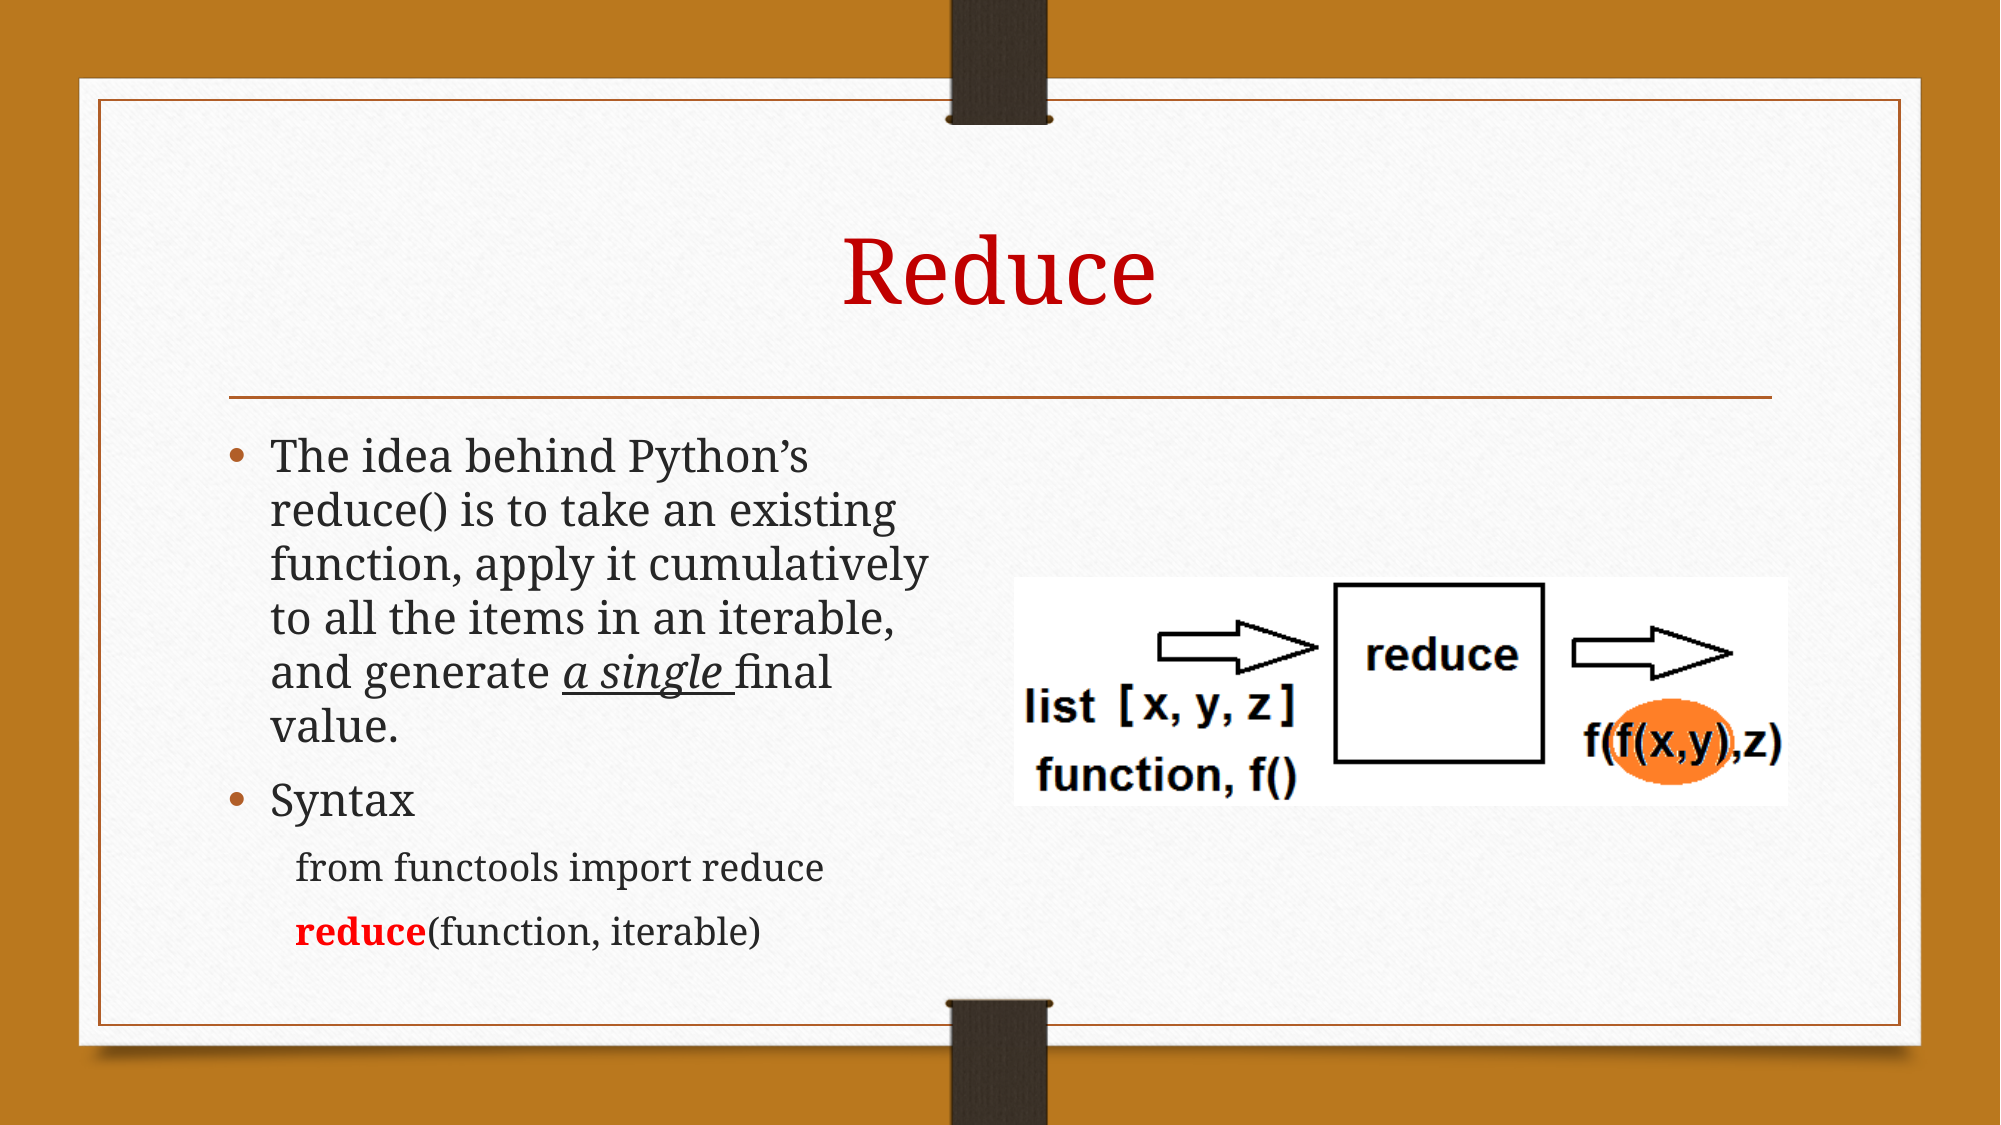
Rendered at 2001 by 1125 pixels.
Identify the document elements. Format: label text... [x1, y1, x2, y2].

picture [101, 0, 2000, 1125]
list The idea behind Python’s reduce() is to take an existing function, apply it cumulatively to all the items in an iterable, and generate a single final value. Syntax from functools import reduce reduce(function, iterable) [213, 420, 987, 963]
picture [0, 0, 948, 1125]
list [1013, 577, 1789, 806]
title Reduce [212, 161, 1788, 375]
